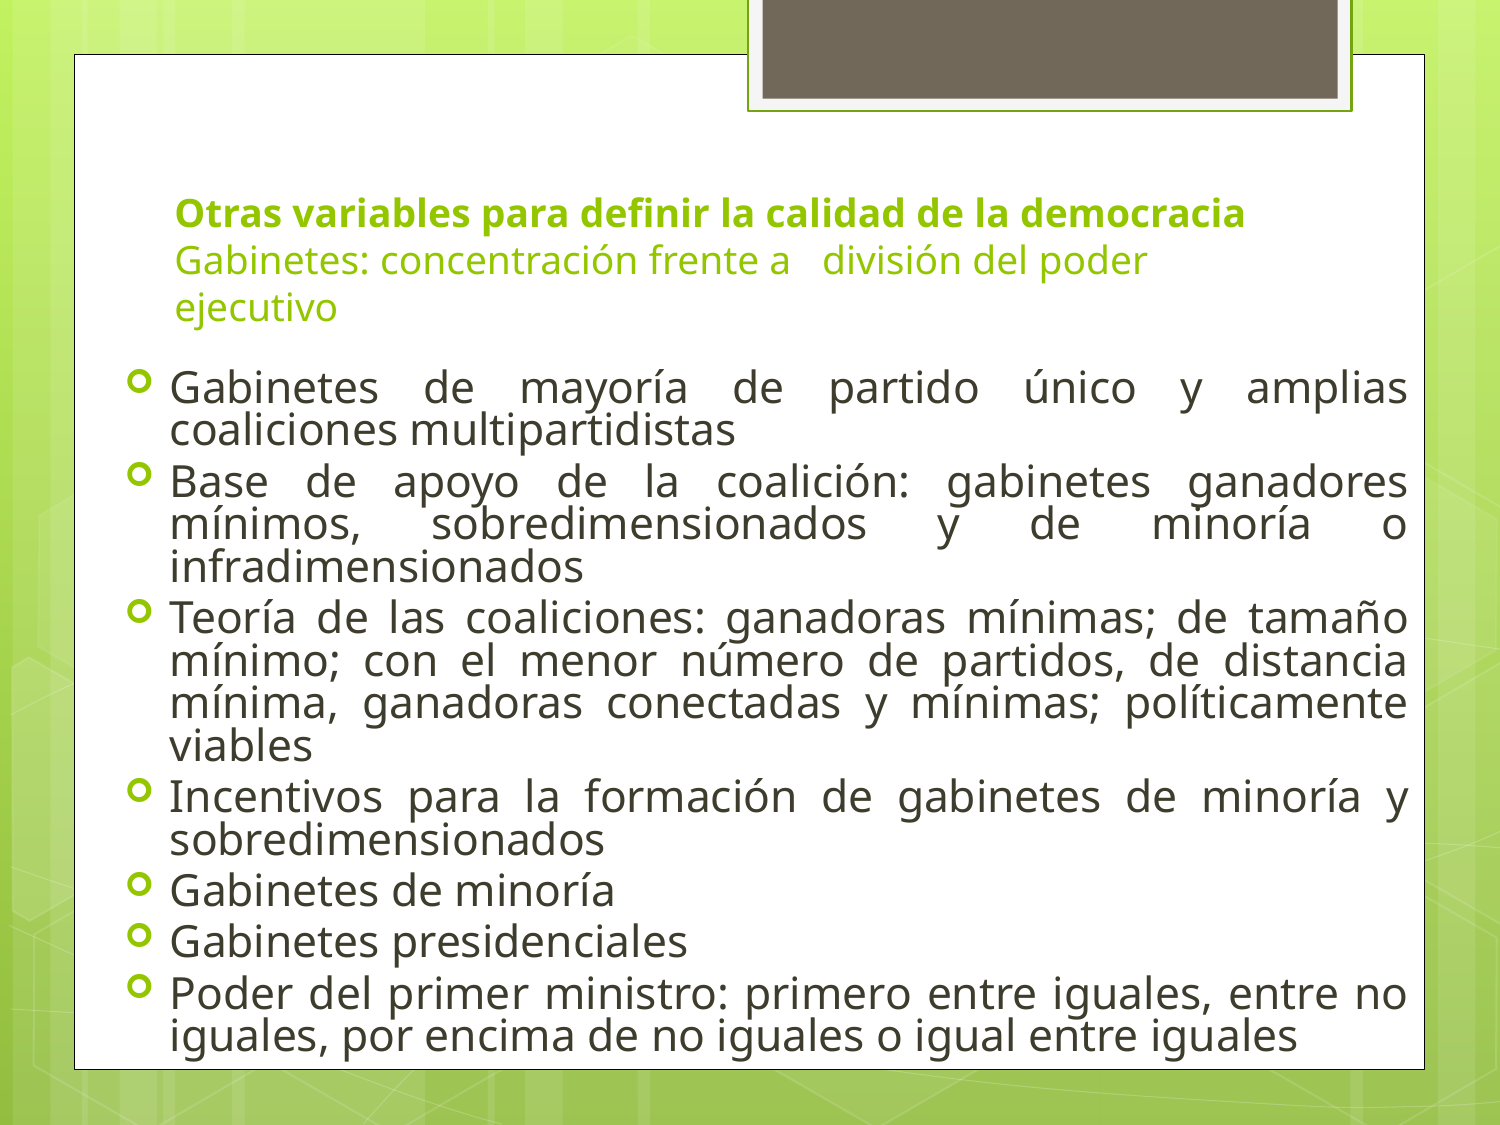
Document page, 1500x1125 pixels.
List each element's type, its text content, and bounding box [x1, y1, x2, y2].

list Gabinetes de mayoría de partido único y amplias coaliciones multipartidistas Base de apoyo de la coalición: gabinetes ganadores mínimos, sobredimensionados y de minoría o infradimensionados Teoría de las coaliciones: ganadoras mínimas; de tamaño mínimo; con el menor número de partidos, de distancia mínima, ganadoras conectadas y mínimas; políticamente viables Incentivos para la formación de gabinetes de minoría y sobredimensionados Gabinetes de minoría Gabinetes presidenciales Poder del primer ministro: primero entre iguales, entre no iguales, por encima de no iguales o igual entre iguales [100, 361, 1425, 1071]
title Otras variables para definir la calidad de la democracia Gabinetes: concentración frente a división del poder ejecutivo [159, 149, 1312, 337]
